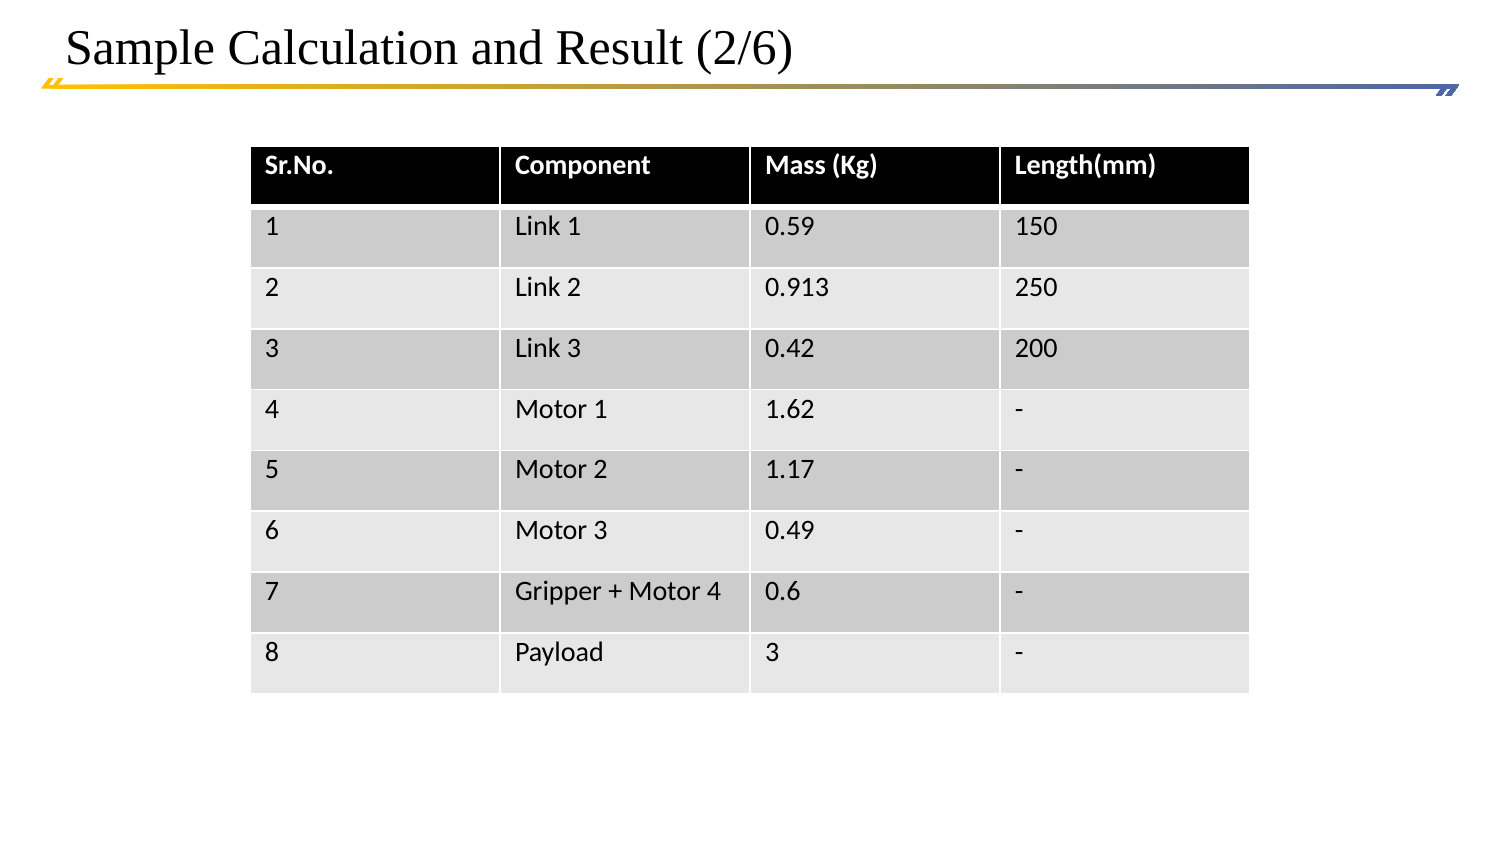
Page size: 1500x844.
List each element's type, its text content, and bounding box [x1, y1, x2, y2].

table_cell Motor 3 [501, 512, 749, 571]
table_cell 8 [251, 634, 499, 693]
table_cell - [1001, 390, 1249, 450]
table_cell 6 [251, 512, 499, 571]
table_cell 3 [251, 330, 499, 389]
table_cell Gripper + Motor 4 [501, 573, 749, 632]
table_cell 200 [1001, 330, 1249, 389]
table_cell 2 [251, 269, 499, 328]
table_header Length(mm) [1001, 147, 1249, 204]
title Sample Calculation and Result (2/6) [50, 0, 1450, 83]
table_cell Payload [501, 634, 749, 693]
table_cell Link 3 [501, 330, 749, 389]
table_cell Motor 2 [501, 451, 749, 510]
table_cell 0.42 [751, 330, 999, 389]
table_cell 7 [251, 573, 499, 632]
table_cell - [1001, 573, 1249, 632]
table_cell 4 [251, 390, 499, 450]
table_cell 150 [1001, 210, 1249, 267]
table_cell 1.17 [751, 451, 999, 510]
table_cell - [1001, 451, 1249, 510]
table_cell - [1001, 512, 1249, 571]
table_cell 1 [251, 210, 499, 267]
table_cell Link 2 [501, 269, 749, 328]
table_cell Motor 1 [501, 390, 749, 450]
table_cell Link 1 [501, 210, 749, 267]
table_cell 0.59 [751, 210, 999, 267]
table_cell 250 [1001, 269, 1249, 328]
table_header Sr.No. [251, 147, 499, 204]
table_header Component [501, 147, 749, 204]
table_cell 5 [251, 451, 499, 510]
table_cell 0.6 [751, 573, 999, 632]
table_cell 0.913 [751, 269, 999, 328]
table_cell 3 [751, 634, 999, 693]
table_cell - [1001, 634, 1249, 693]
table_cell 0.49 [751, 512, 999, 571]
table_cell 1.62 [751, 390, 999, 450]
table_header Mass (Kg) [751, 147, 999, 204]
